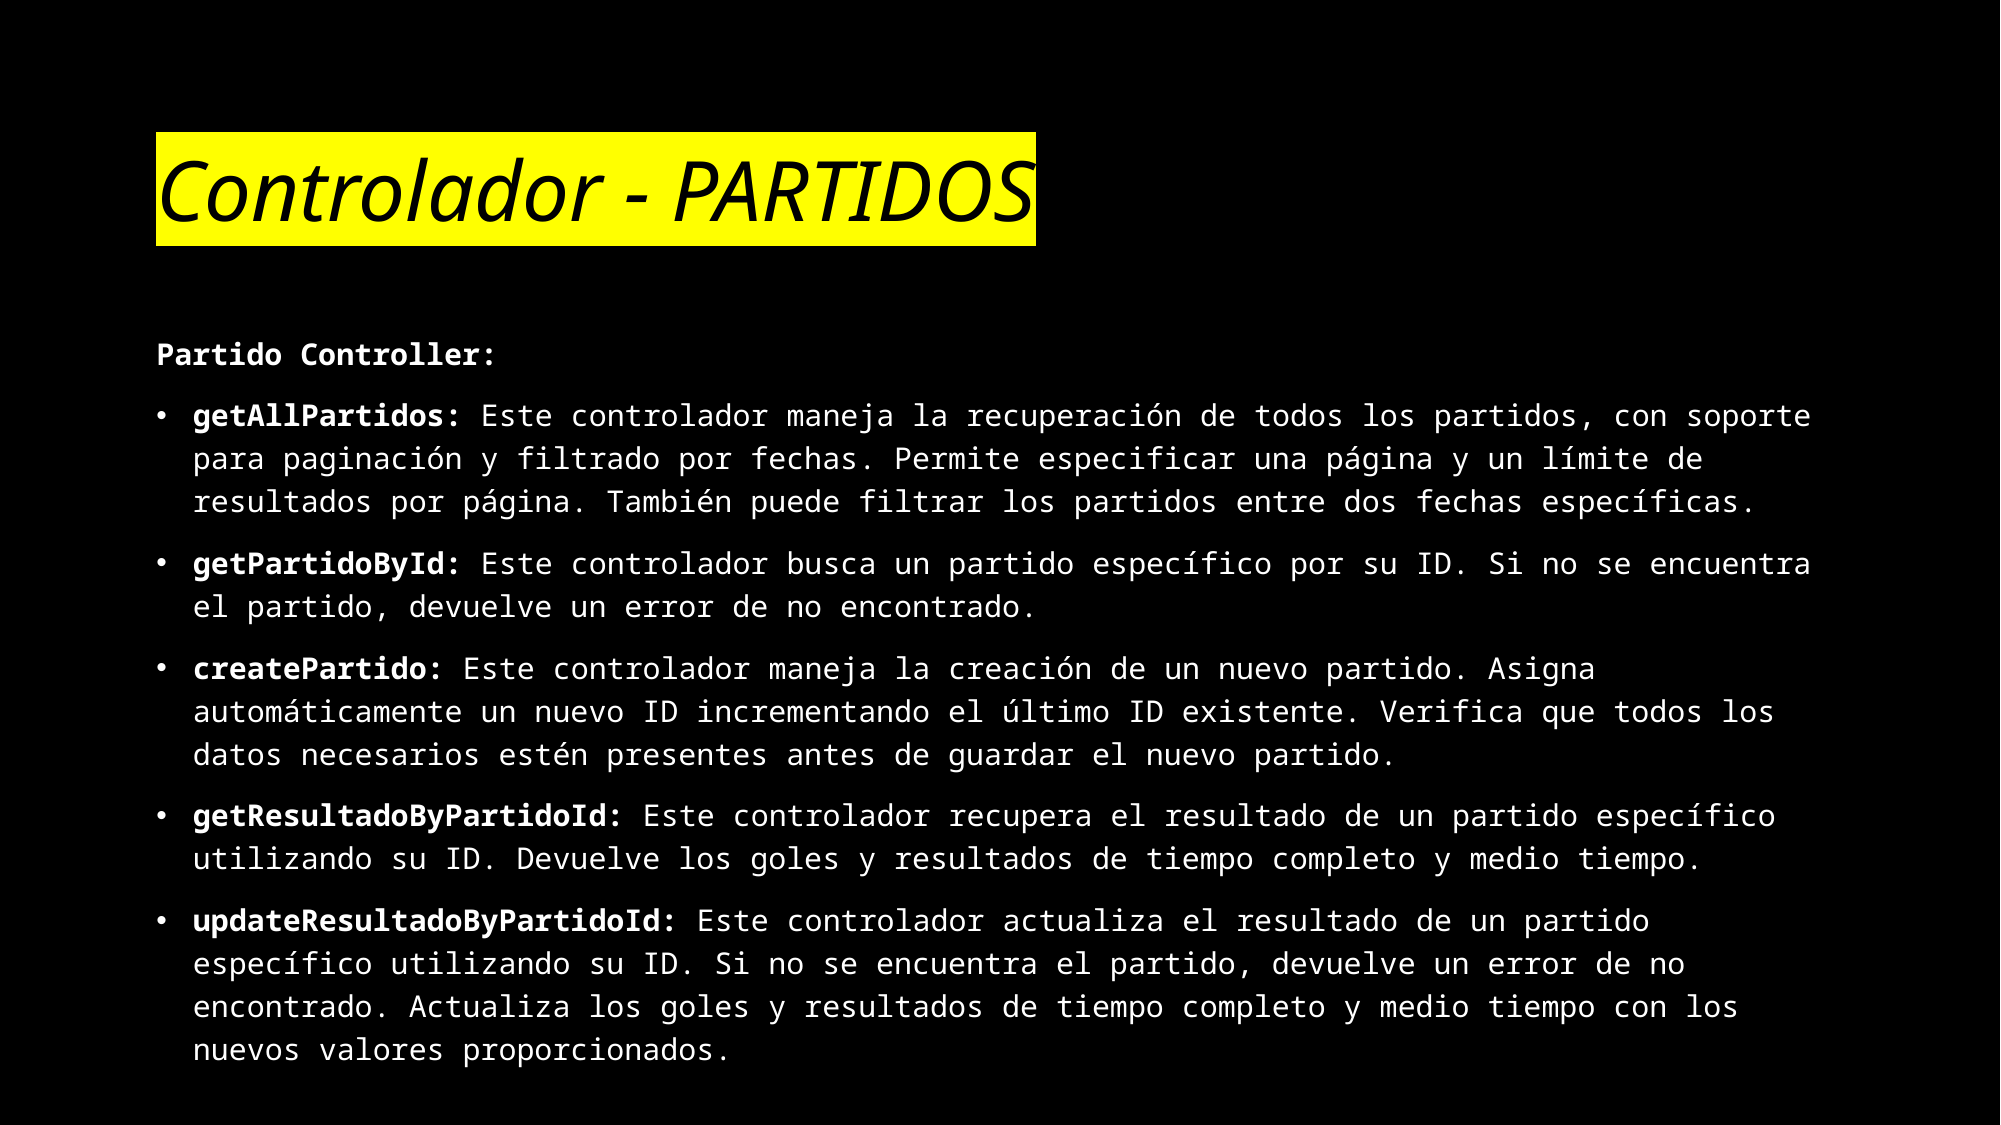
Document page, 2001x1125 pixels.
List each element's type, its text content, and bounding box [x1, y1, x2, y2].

title Controlador - PARTIDOS [141, 0, 1699, 246]
list Partido Controller: getAllPartidos: Este controlador maneja la recuperación de todos los partidos, con soporte para paginación y filtrado por fechas. Permite especificar una página y un límite de resultados por página. También puede filtrar los partidos entre dos fechas específicas. getPartidoById: Este controlador busca un partido específico por su ID. Si no se encuentra el partido, devuelve un error de no encontrado. createPartido: Este controlador maneja la creación de un nuevo partido. Asigna automáticamente un nuevo ID incrementando el último ID existente. Verifica que todos los datos necesarios estén presentes antes de guardar el nuevo partido. getResultadoByPartidoId: Este controlador recupera el resultado de un partido específico utilizando su ID. Devuelve los goles y resultados de tiempo completo y medio tiempo. updateResultadoByPartidoId: Este controlador actualiza el resultado de un partido específico utilizando su ID. Si no se encuentra el partido, devuelve un error de no encontrado. Actualiza los goles y resultados de tiempo completo y medio tiempo con los nuevos valores proporcionados. [141, 320, 1845, 1083]
